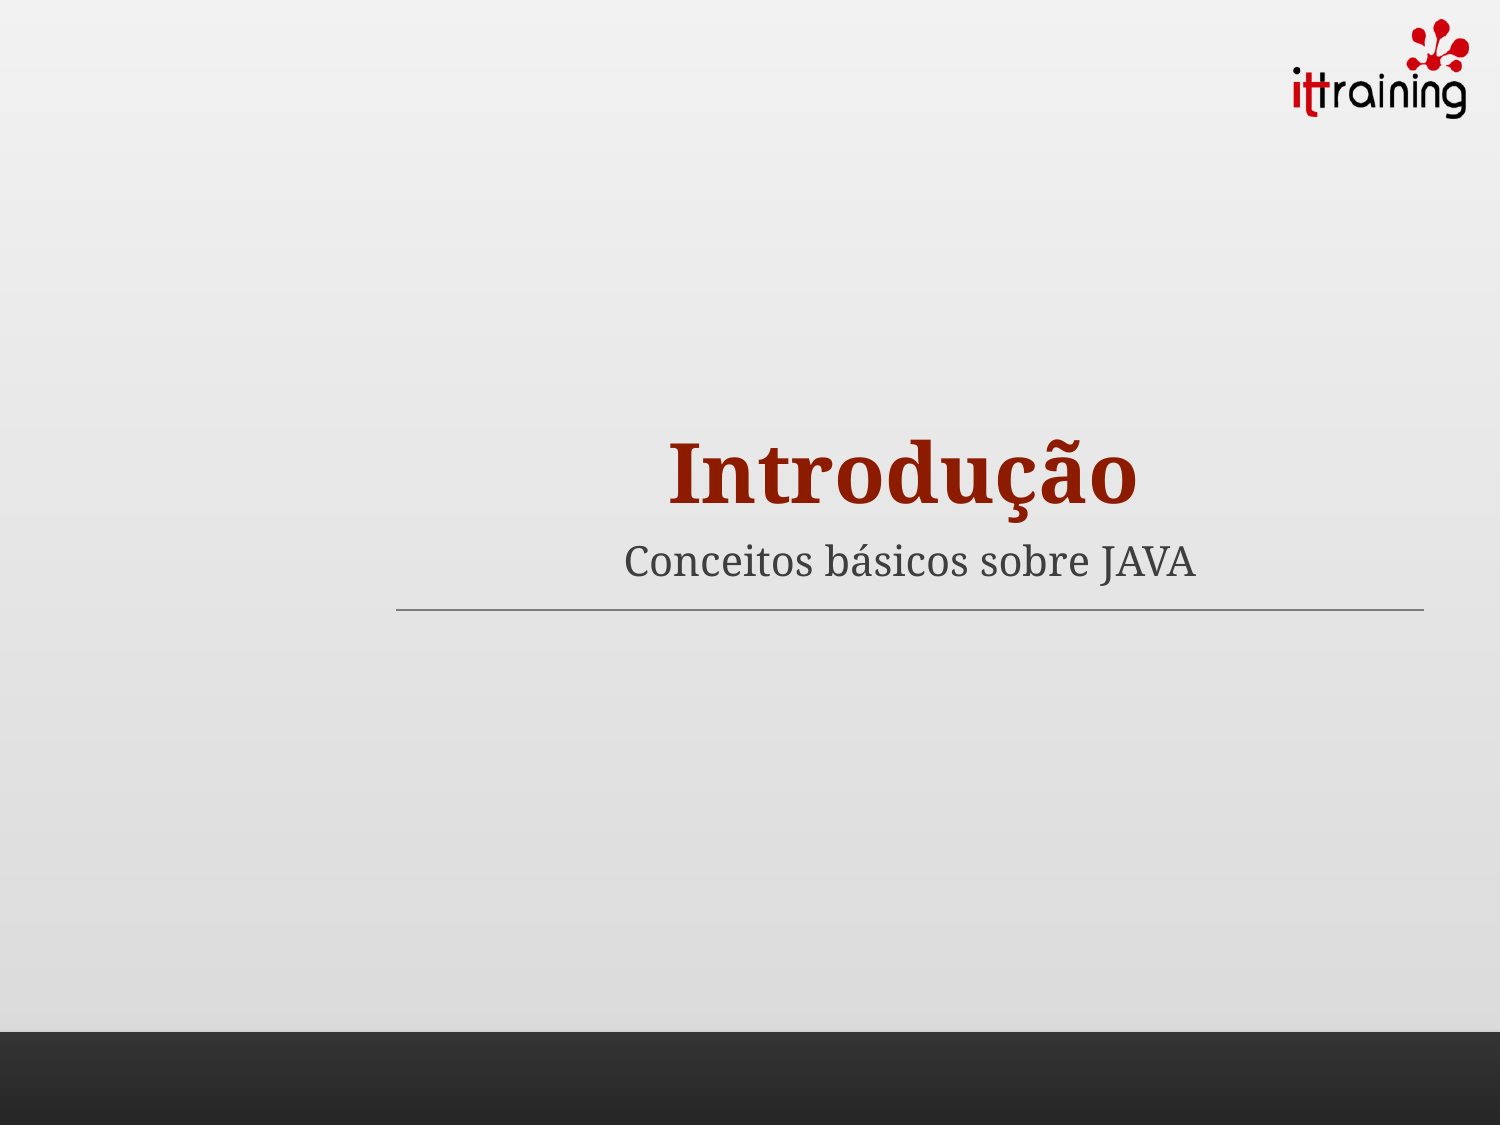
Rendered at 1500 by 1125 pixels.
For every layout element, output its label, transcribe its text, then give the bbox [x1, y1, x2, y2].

text_box [0, 1031, 1500, 1125]
picture [1293, 18, 1470, 120]
subtitle Conceitos básicos sobre JAVA [384, 527, 1435, 610]
title Introdução [266, 349, 1500, 591]
